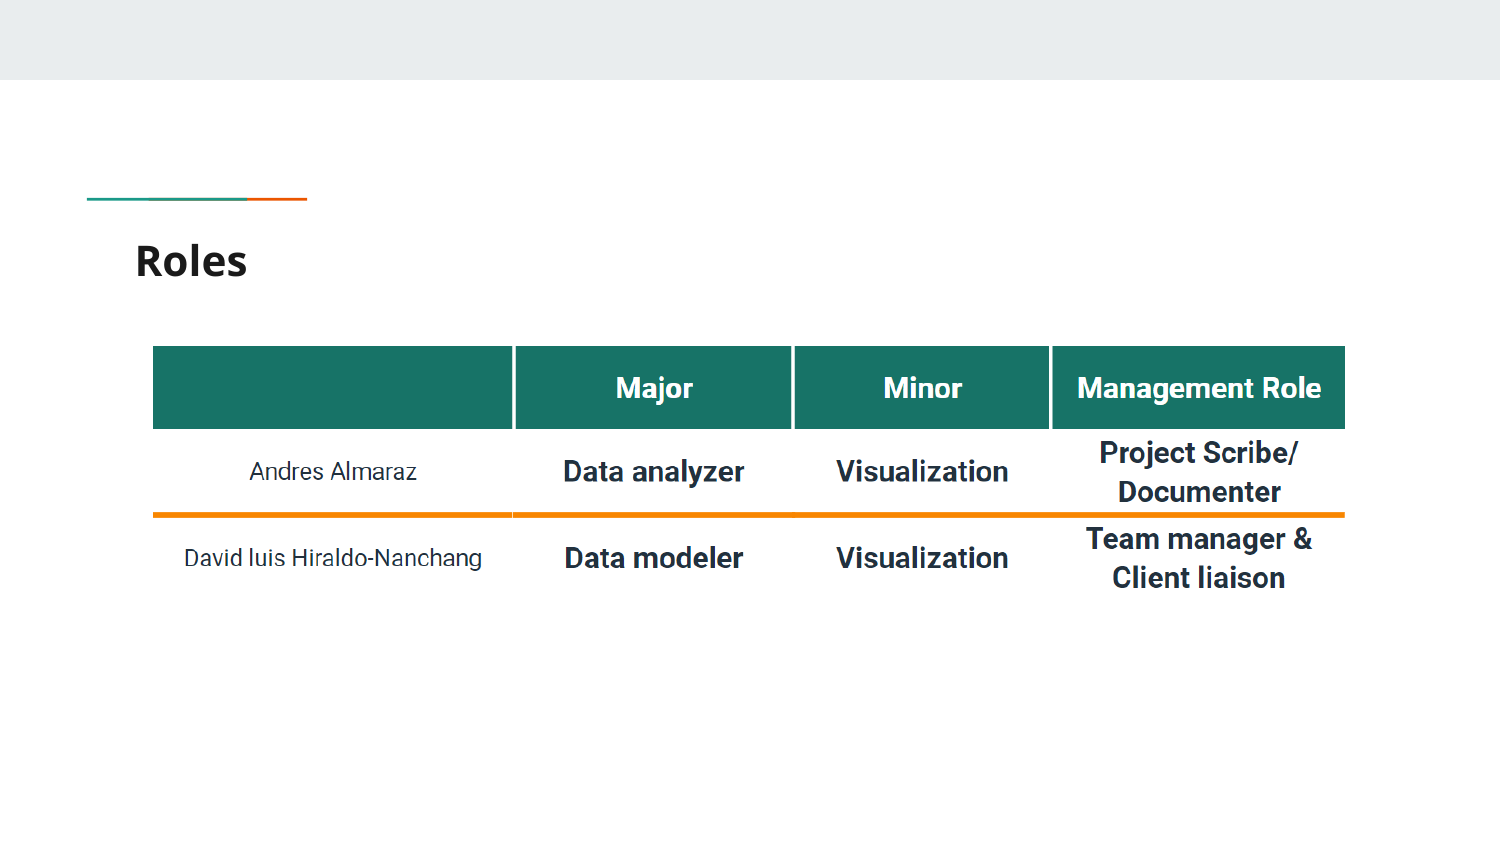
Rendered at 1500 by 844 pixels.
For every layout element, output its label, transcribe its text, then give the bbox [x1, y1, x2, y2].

title Roles [119, 216, 1381, 305]
picture [153, 342, 1347, 609]
